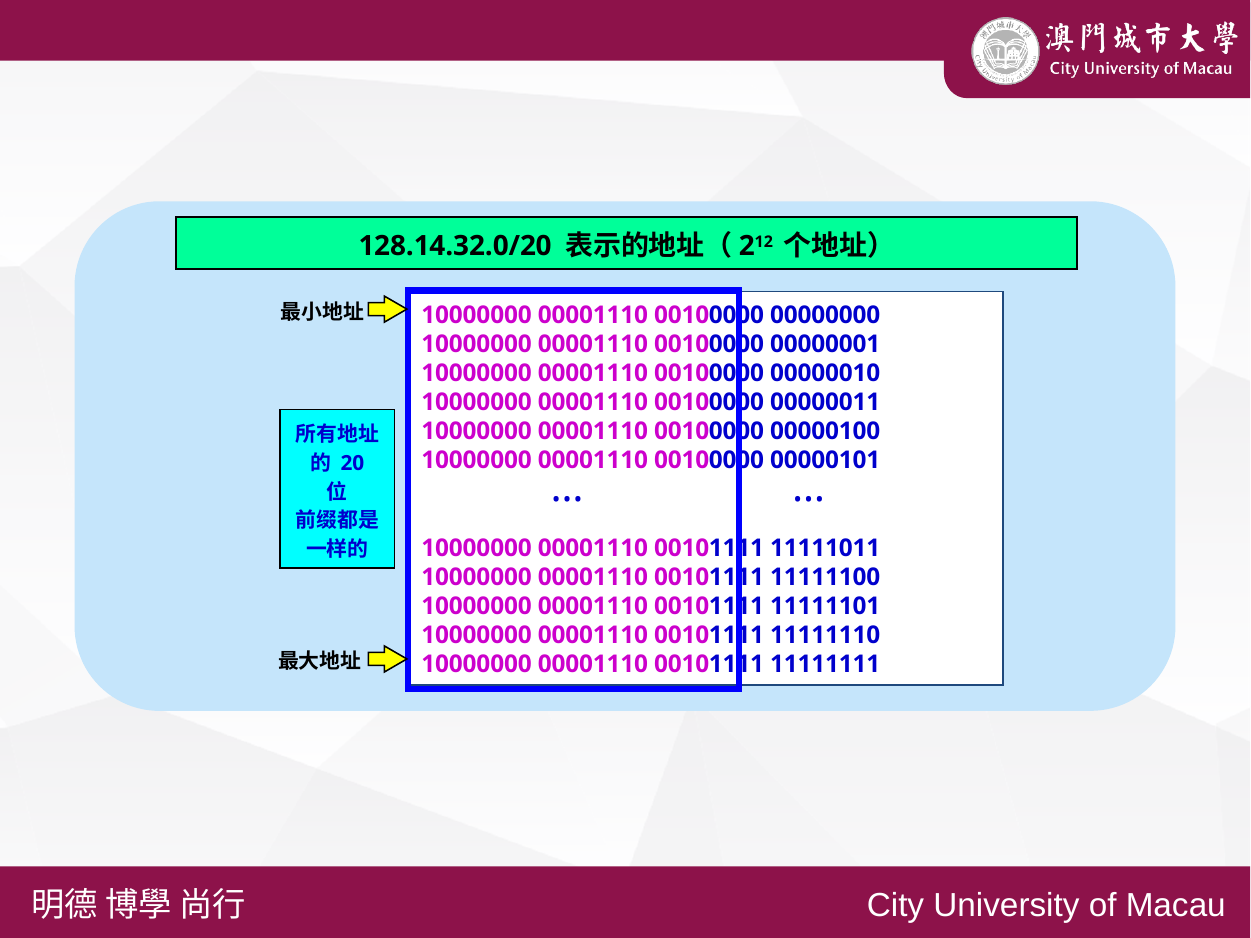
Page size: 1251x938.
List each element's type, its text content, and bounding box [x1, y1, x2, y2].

picture [0, 61, 1251, 866]
text_box 128.14.32.0/20 表示的地址（212 个地址） [176, 217, 1078, 269]
picture [1043, 21, 1238, 55]
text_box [262, 639, 408, 681]
text_box 所有地址 的 20 位 前缀都是 一样的 [279, 409, 395, 569]
text_box [74, 201, 1176, 711]
text_box … [777, 452, 850, 518]
picture [1048, 59, 1232, 80]
picture [971, 17, 1040, 85]
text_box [265, 290, 408, 332]
text_box 10000000 00001110 00100000 00000000 10000000 00001110 00100000 00000001 10000000 00001110 00100000 00000010 10000000 00001110 00100000 00000011 10000000 00001110 00100000 00000100 10000000 00001110 00100000 00000101 10000000 00001110 00101111 11111011 10000000 00001110 00101111 11111100 10000000 00001110 00101111 11111101 10000000 00001110 00101111 11111110 10000000 00001110 00101111 11111111 [739, 291, 1003, 685]
text_box [408, 290, 739, 689]
